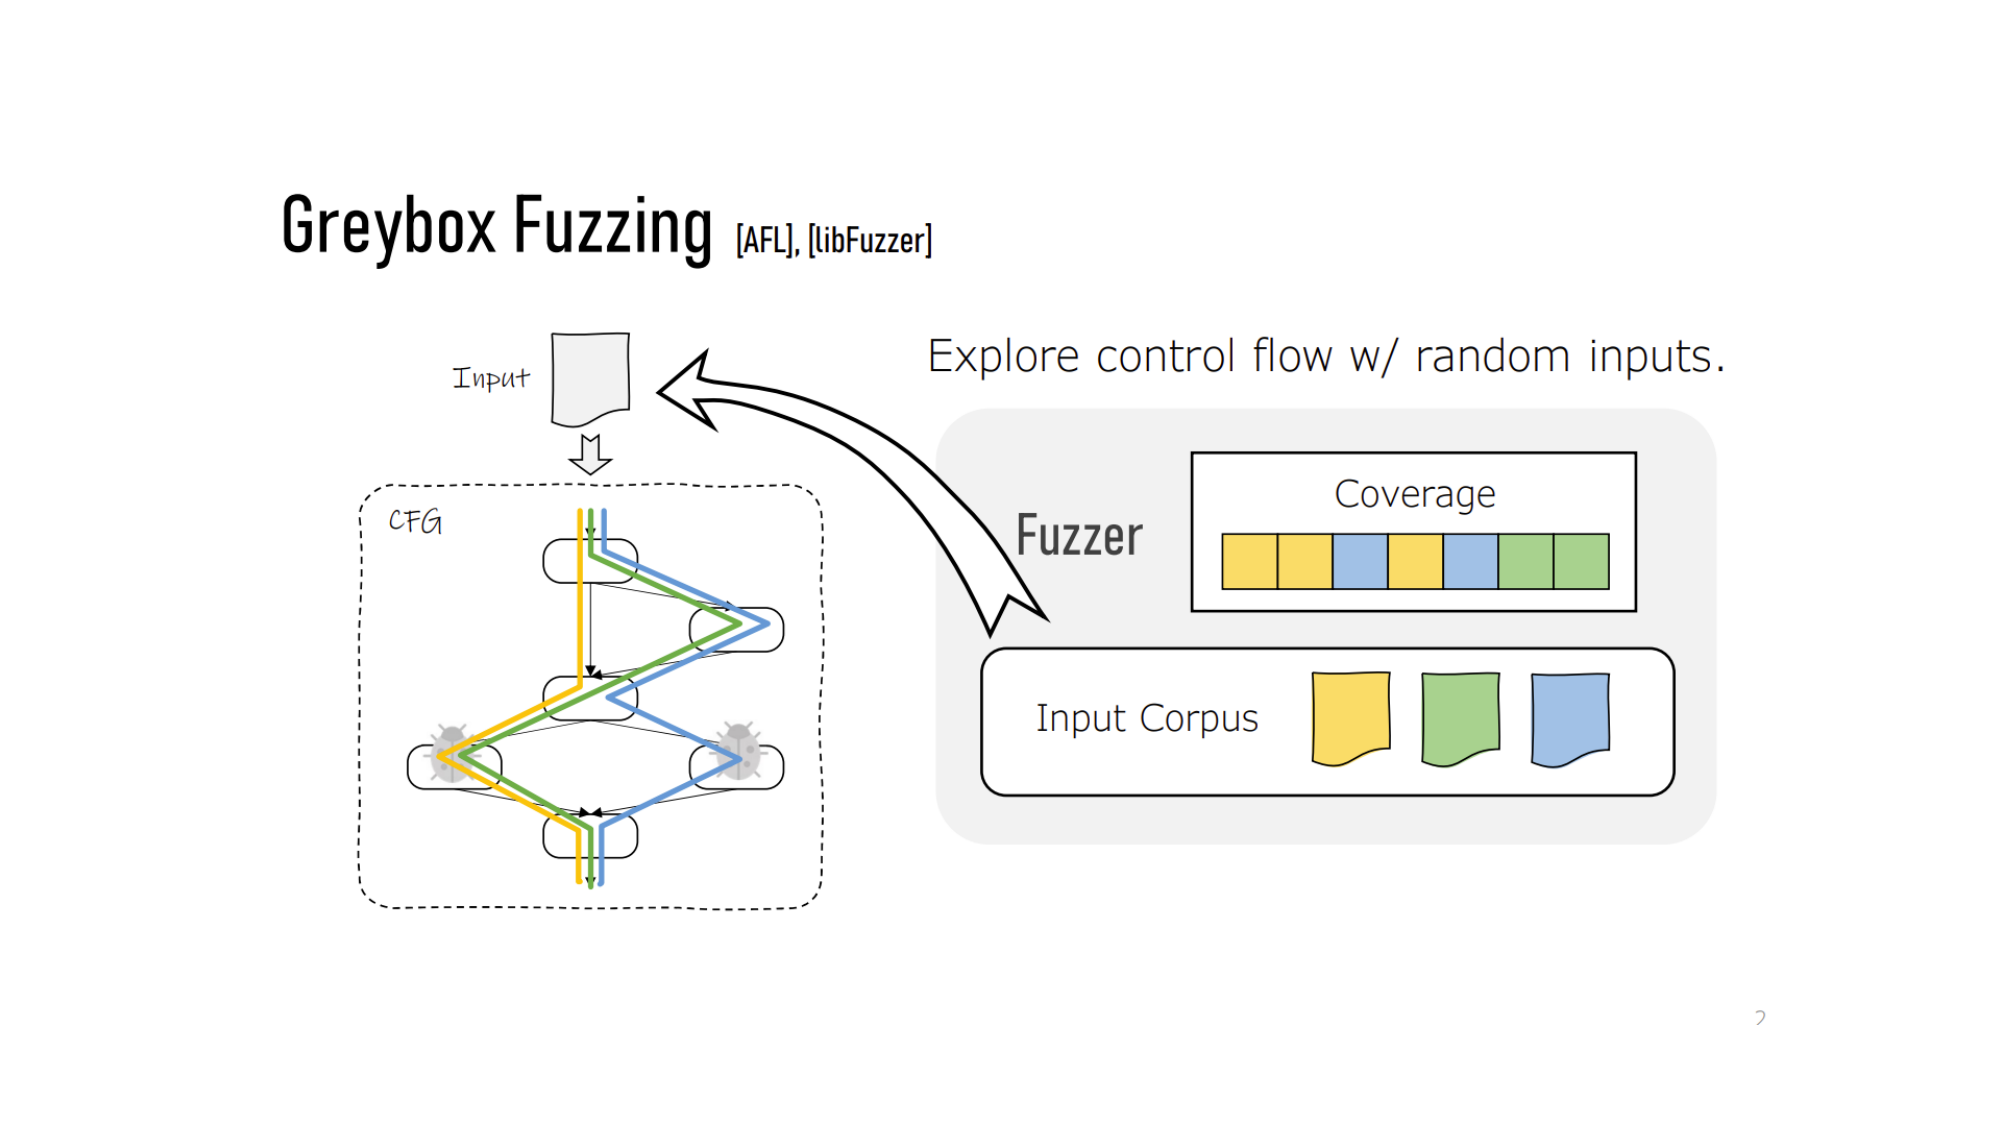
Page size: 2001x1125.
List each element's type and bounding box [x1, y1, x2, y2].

picture [192, 100, 1808, 1025]
